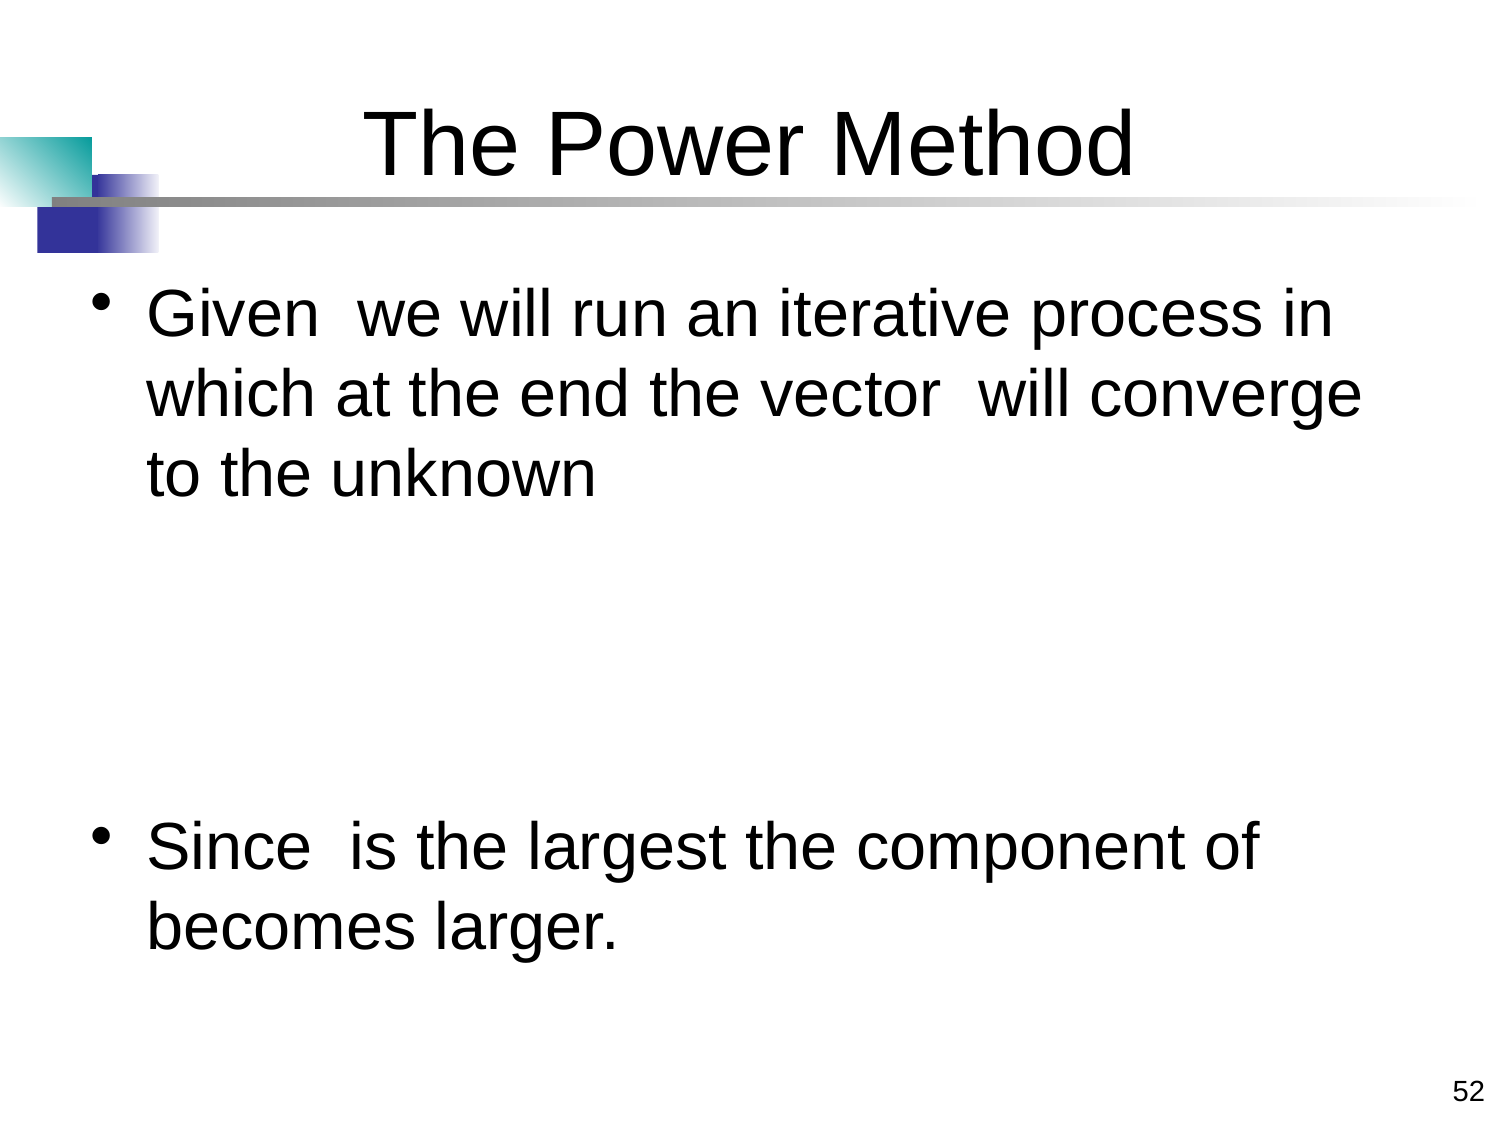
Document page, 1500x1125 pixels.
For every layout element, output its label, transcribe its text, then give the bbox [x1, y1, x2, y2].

title The Power Method [75, 45, 1425, 233]
